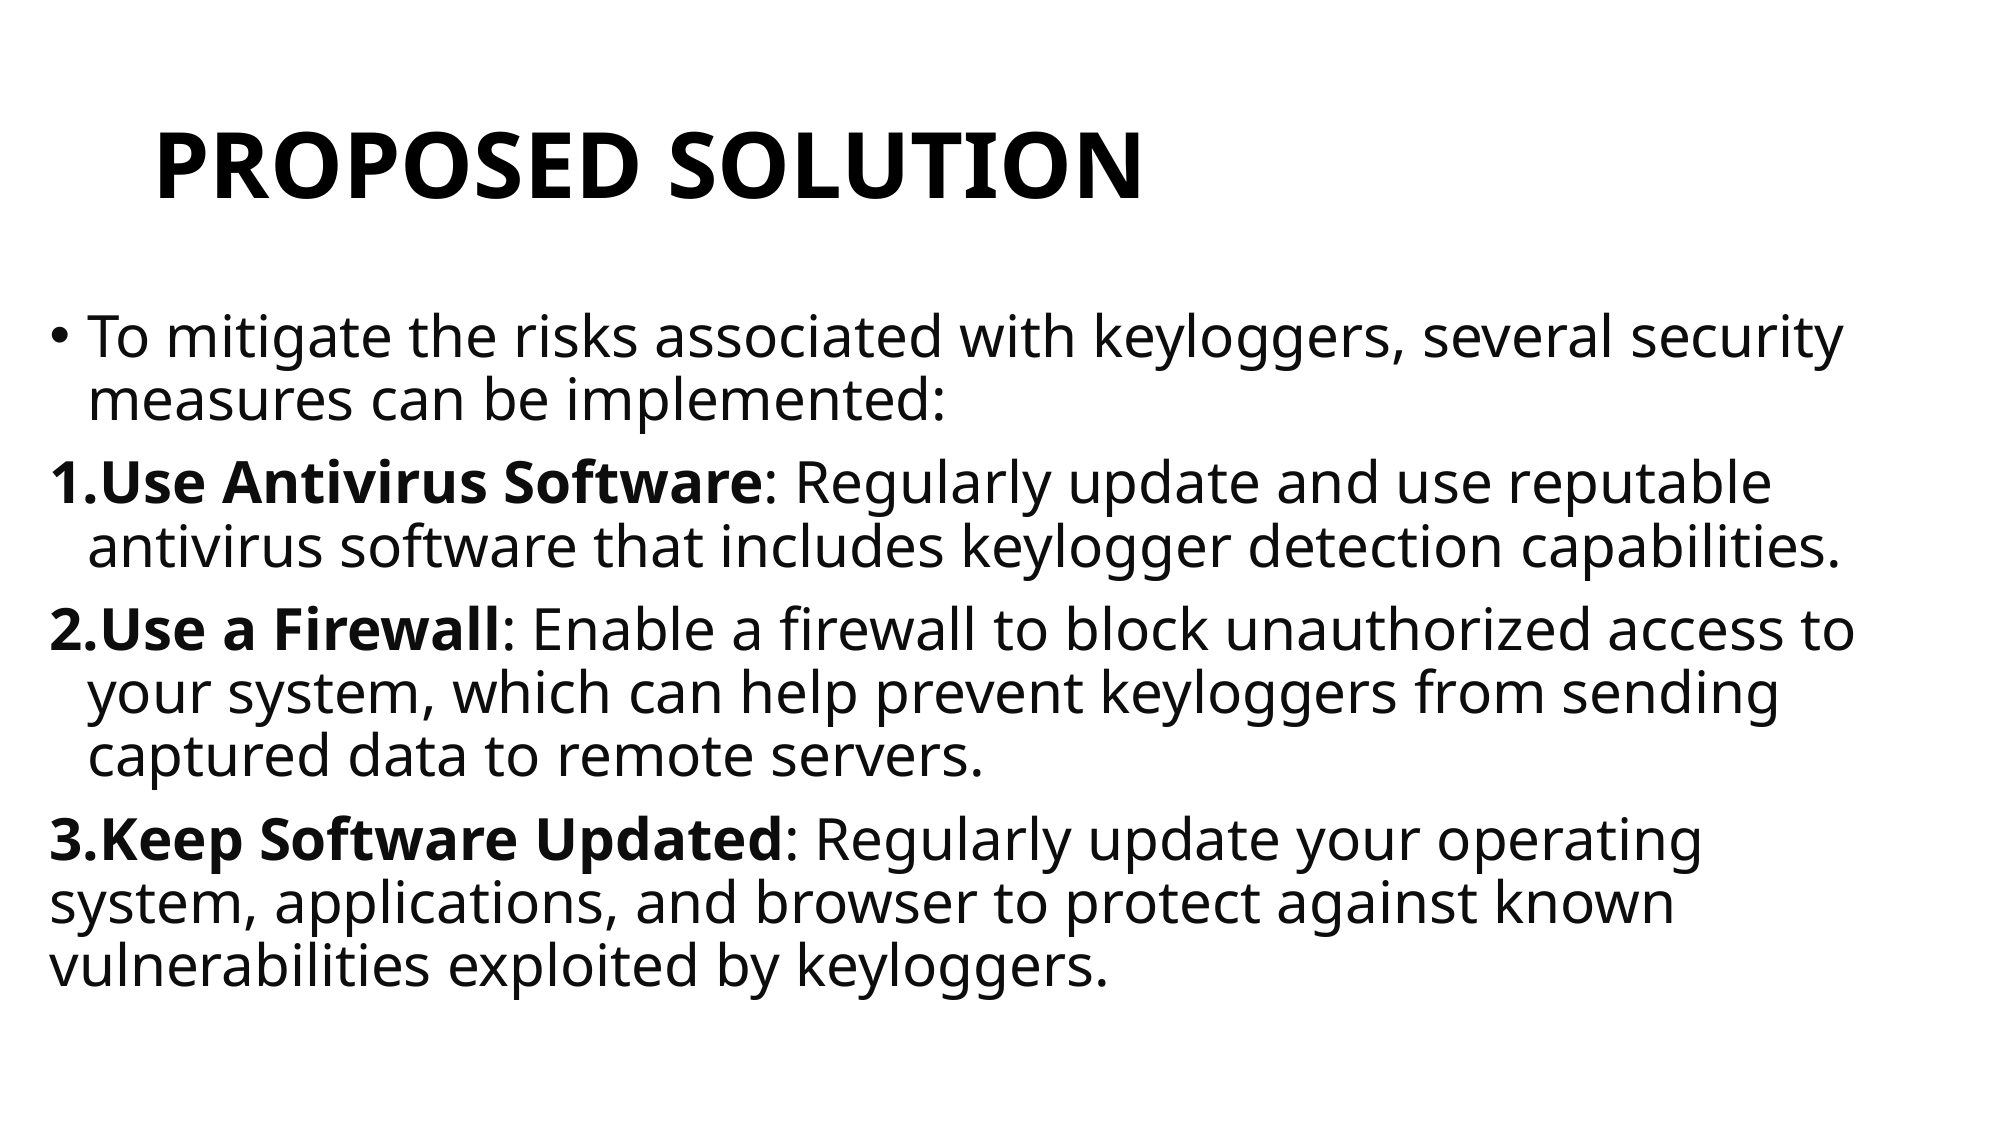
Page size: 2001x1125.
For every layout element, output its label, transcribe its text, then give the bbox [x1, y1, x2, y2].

title PROPOSED SOLUTION [136, 59, 1863, 278]
list To mitigate the risks associated with keyloggers, several security measures can be implemented: Use Antivirus Software: Regularly update and use reputable antivirus software that includes keylogger detection capabilities. Use a Firewall: Enable a firewall to block unauthorized access to your system, which can help prevent keyloggers from sending captured data to remote servers. 3.Keep Software Updated: Regularly update your operating system, applications, and browser to protect against known vulnerabilities exploited by keyloggers. [34, 298, 1942, 1066]
